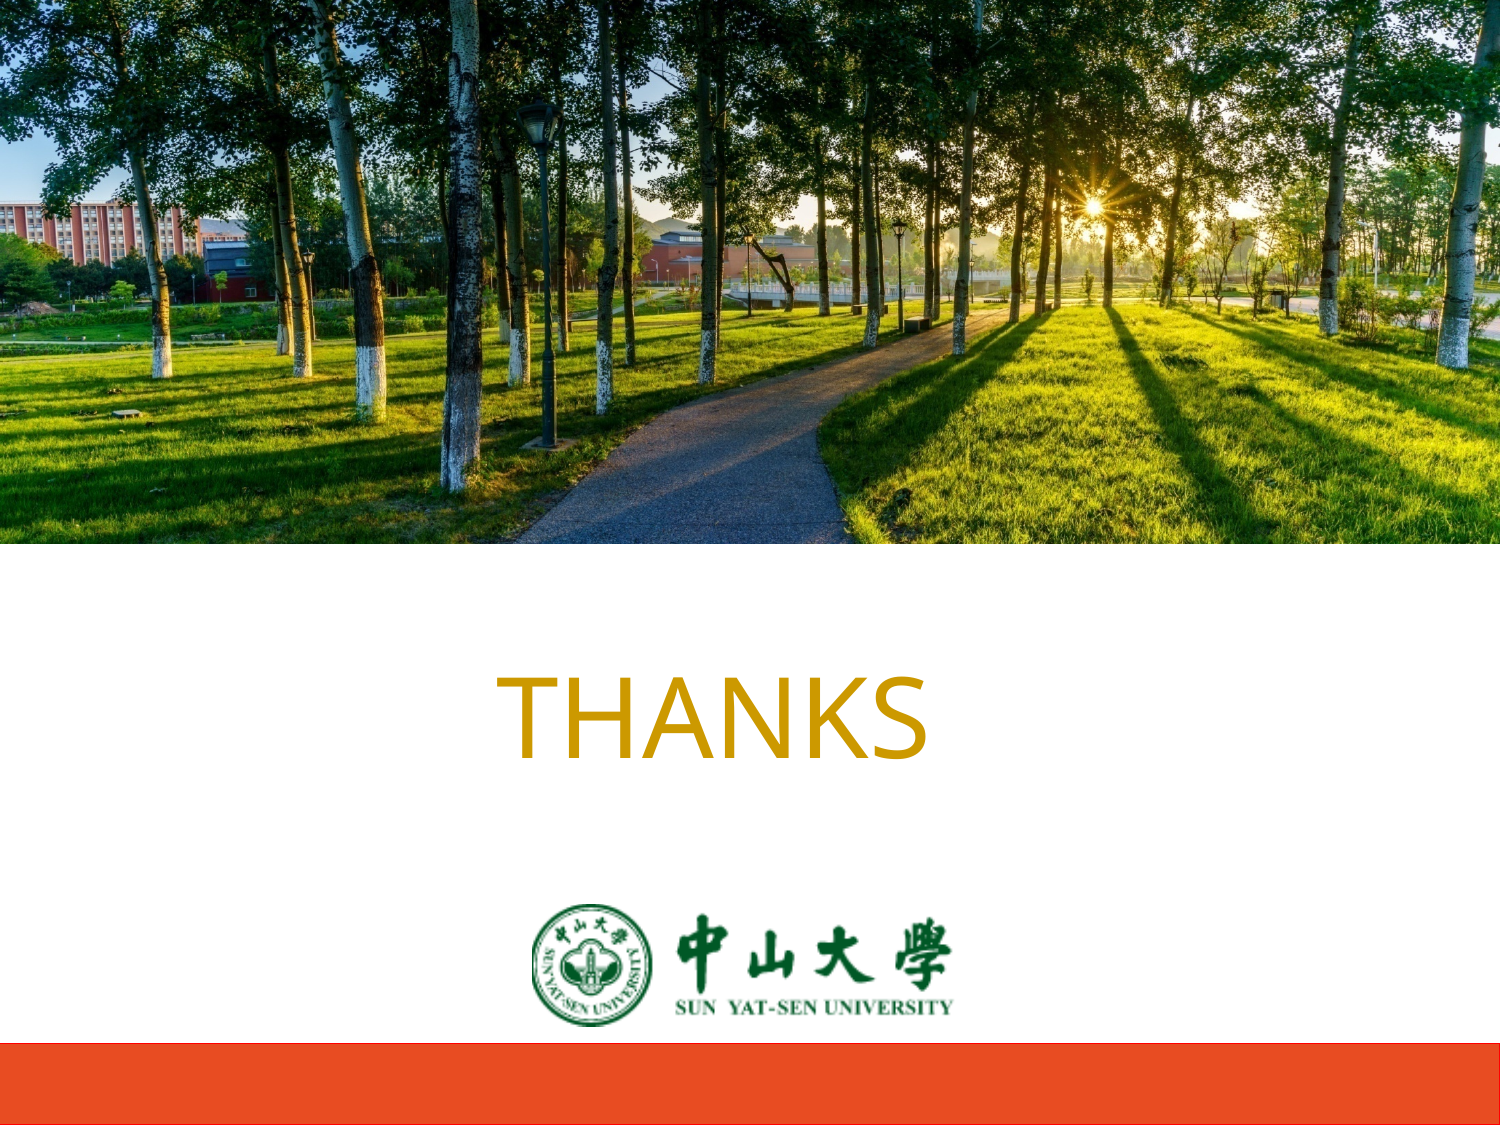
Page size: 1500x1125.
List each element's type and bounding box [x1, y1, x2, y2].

picture [0, 0, 1500, 544]
picture [532, 904, 968, 1027]
